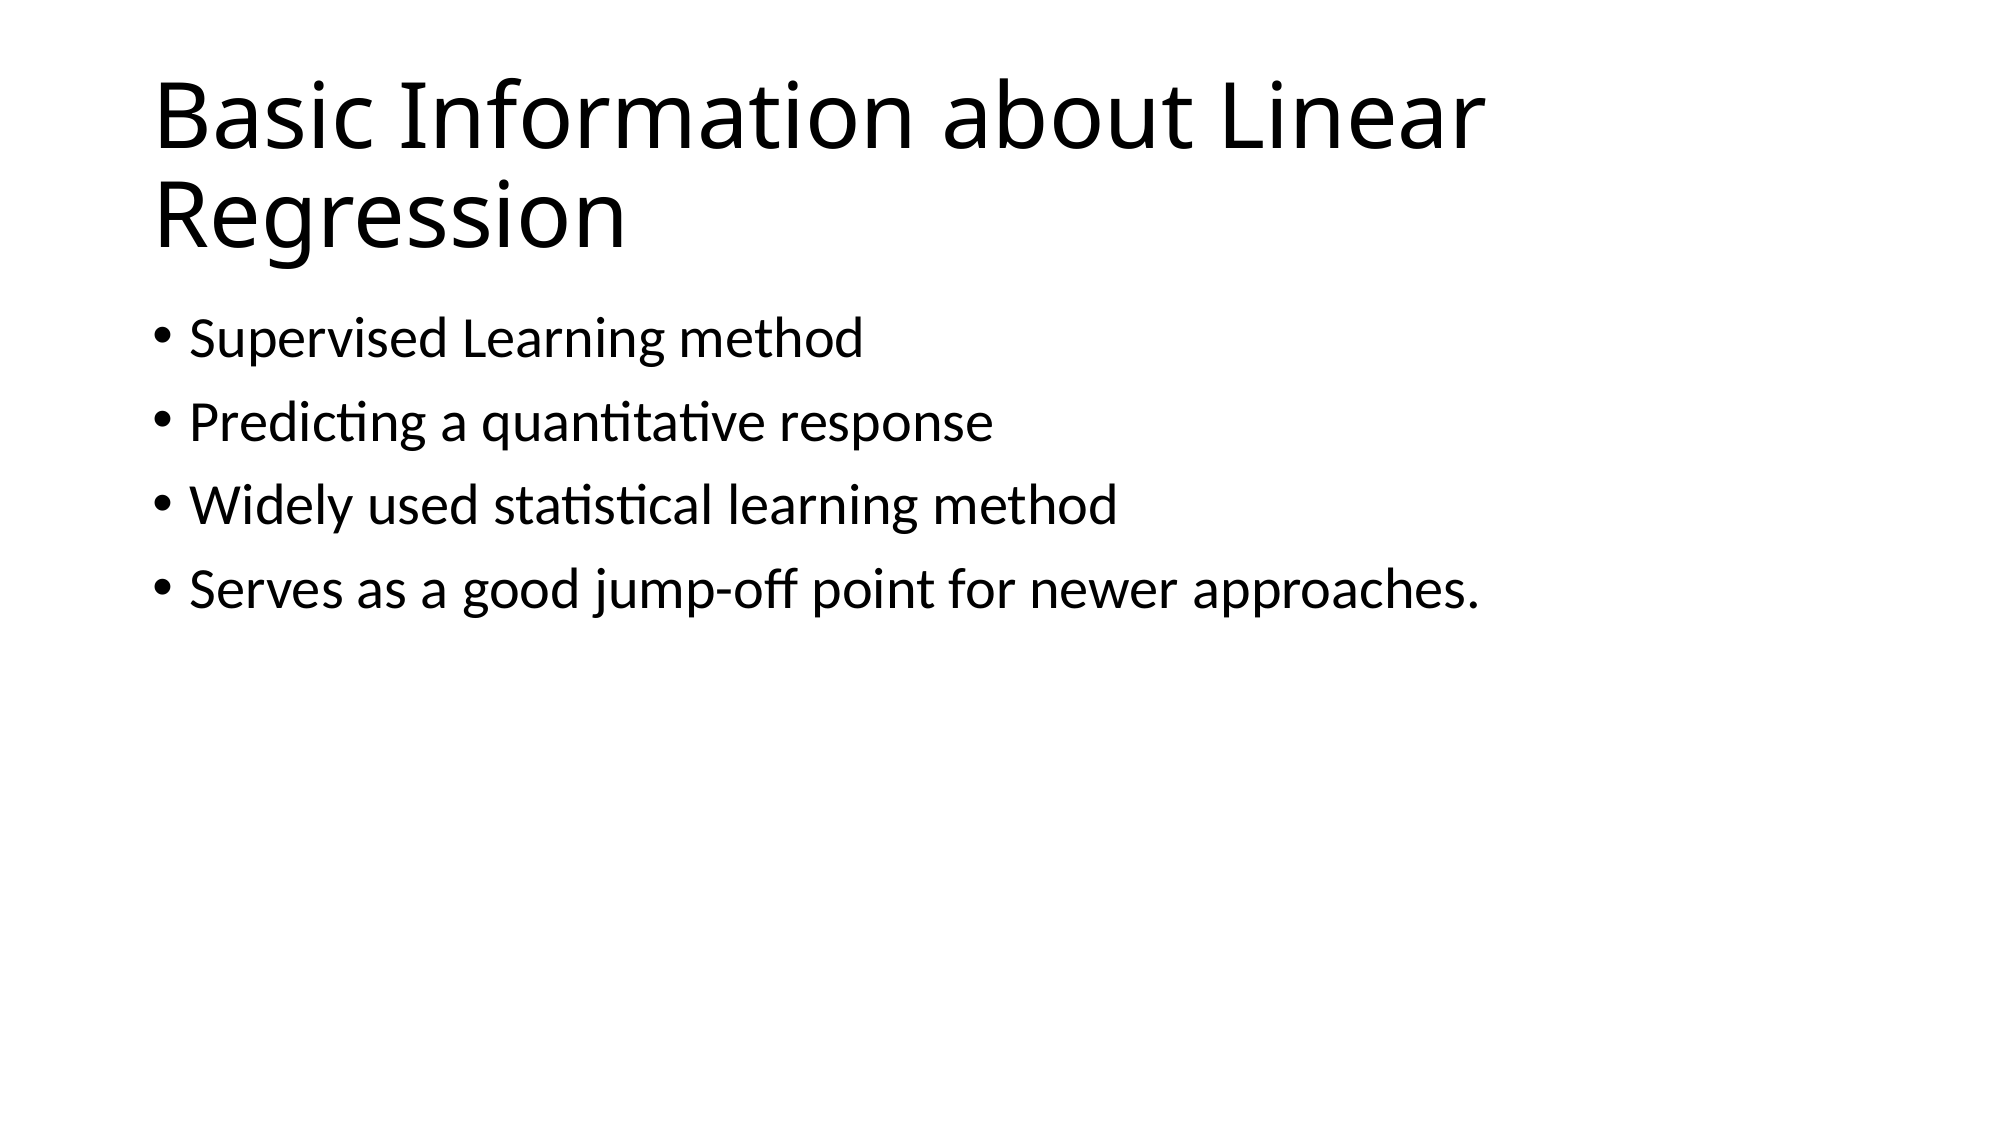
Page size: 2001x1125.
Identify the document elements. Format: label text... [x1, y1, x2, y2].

title Basic Information about Linear Regression [137, 59, 1863, 278]
list Supervised Learning method Predicting a quantitative response Widely used statistical learning method Serves as a good jump-off point for newer approaches. [137, 299, 1863, 1014]
